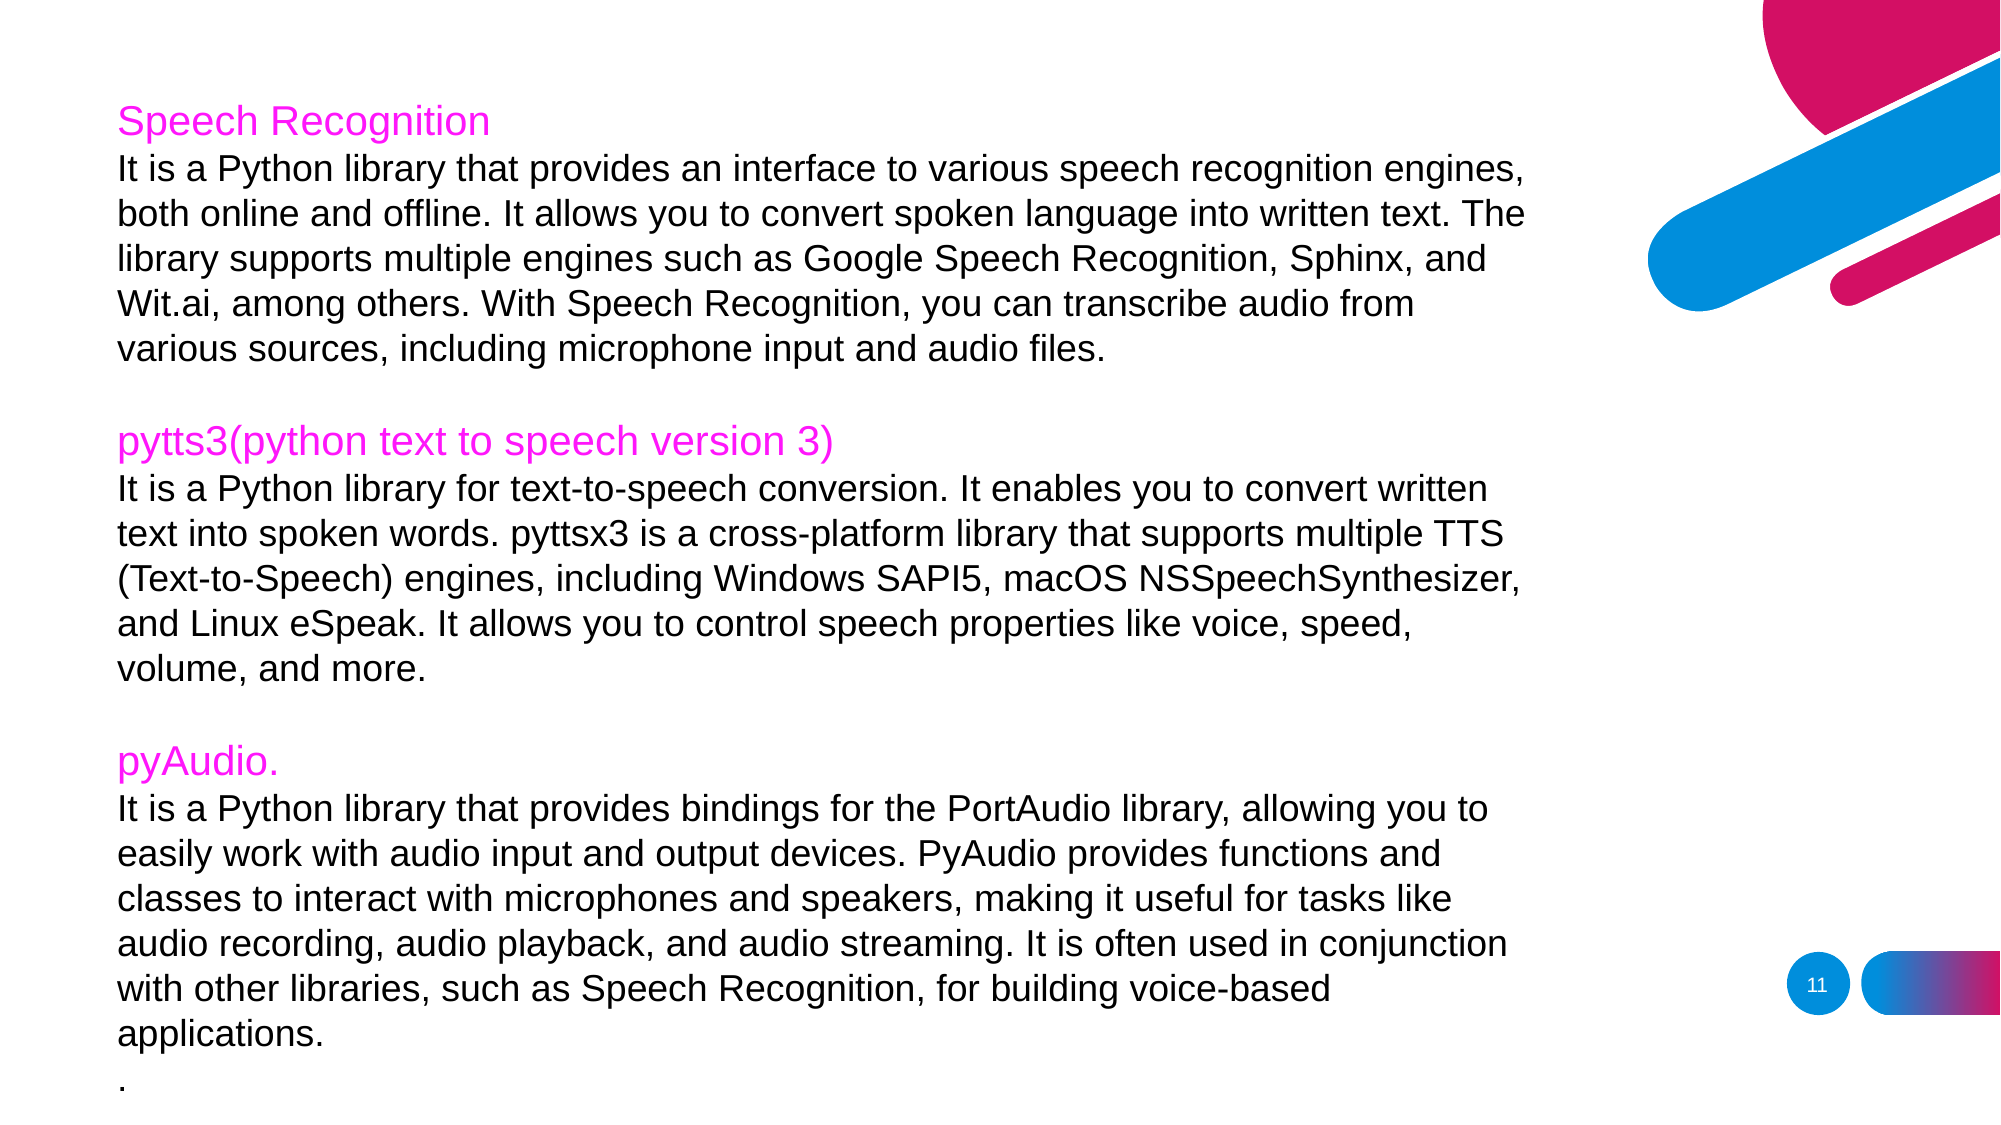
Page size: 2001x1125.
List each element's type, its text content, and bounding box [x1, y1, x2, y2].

text_box Speech Recognition It is a Python library that provides an interface to various speech recognition engines, both online and offline. It allows you to convert spoken language into written text. The library supports multiple engines such as Google Speech Recognition, Sphinx, and Wit.ai, among others. With Speech Recognition, you can transcribe audio from various sources, including microphone input and audio files. pytts3(python text to speech version 3) It is a Python library for text-to-speech conversion. It enables you to convert written text into spoken words. pyttsx3 is a cross-platform library that supports multiple TTS (Text-to-Speech) engines, including Windows SAPI5, macOS NSSpeechSynthesizer, and Linux eSpeak. It allows you to control speech properties like voice, speed, volume, and more. pyAudio. It is a Python library that provides bindings for the PortAudio library, allowing you to easily work with audio input and output devices. PyAudio provides functions and classes to interact with microphones and speakers, making it useful for tasks like audio recording, audio playback, and audio streaming. It is often used in conjunction with other libraries, such as Speech Recognition, for building voice-based applications. . [102, 86, 1548, 1125]
slide_number 11 [1772, 954, 1863, 1015]
